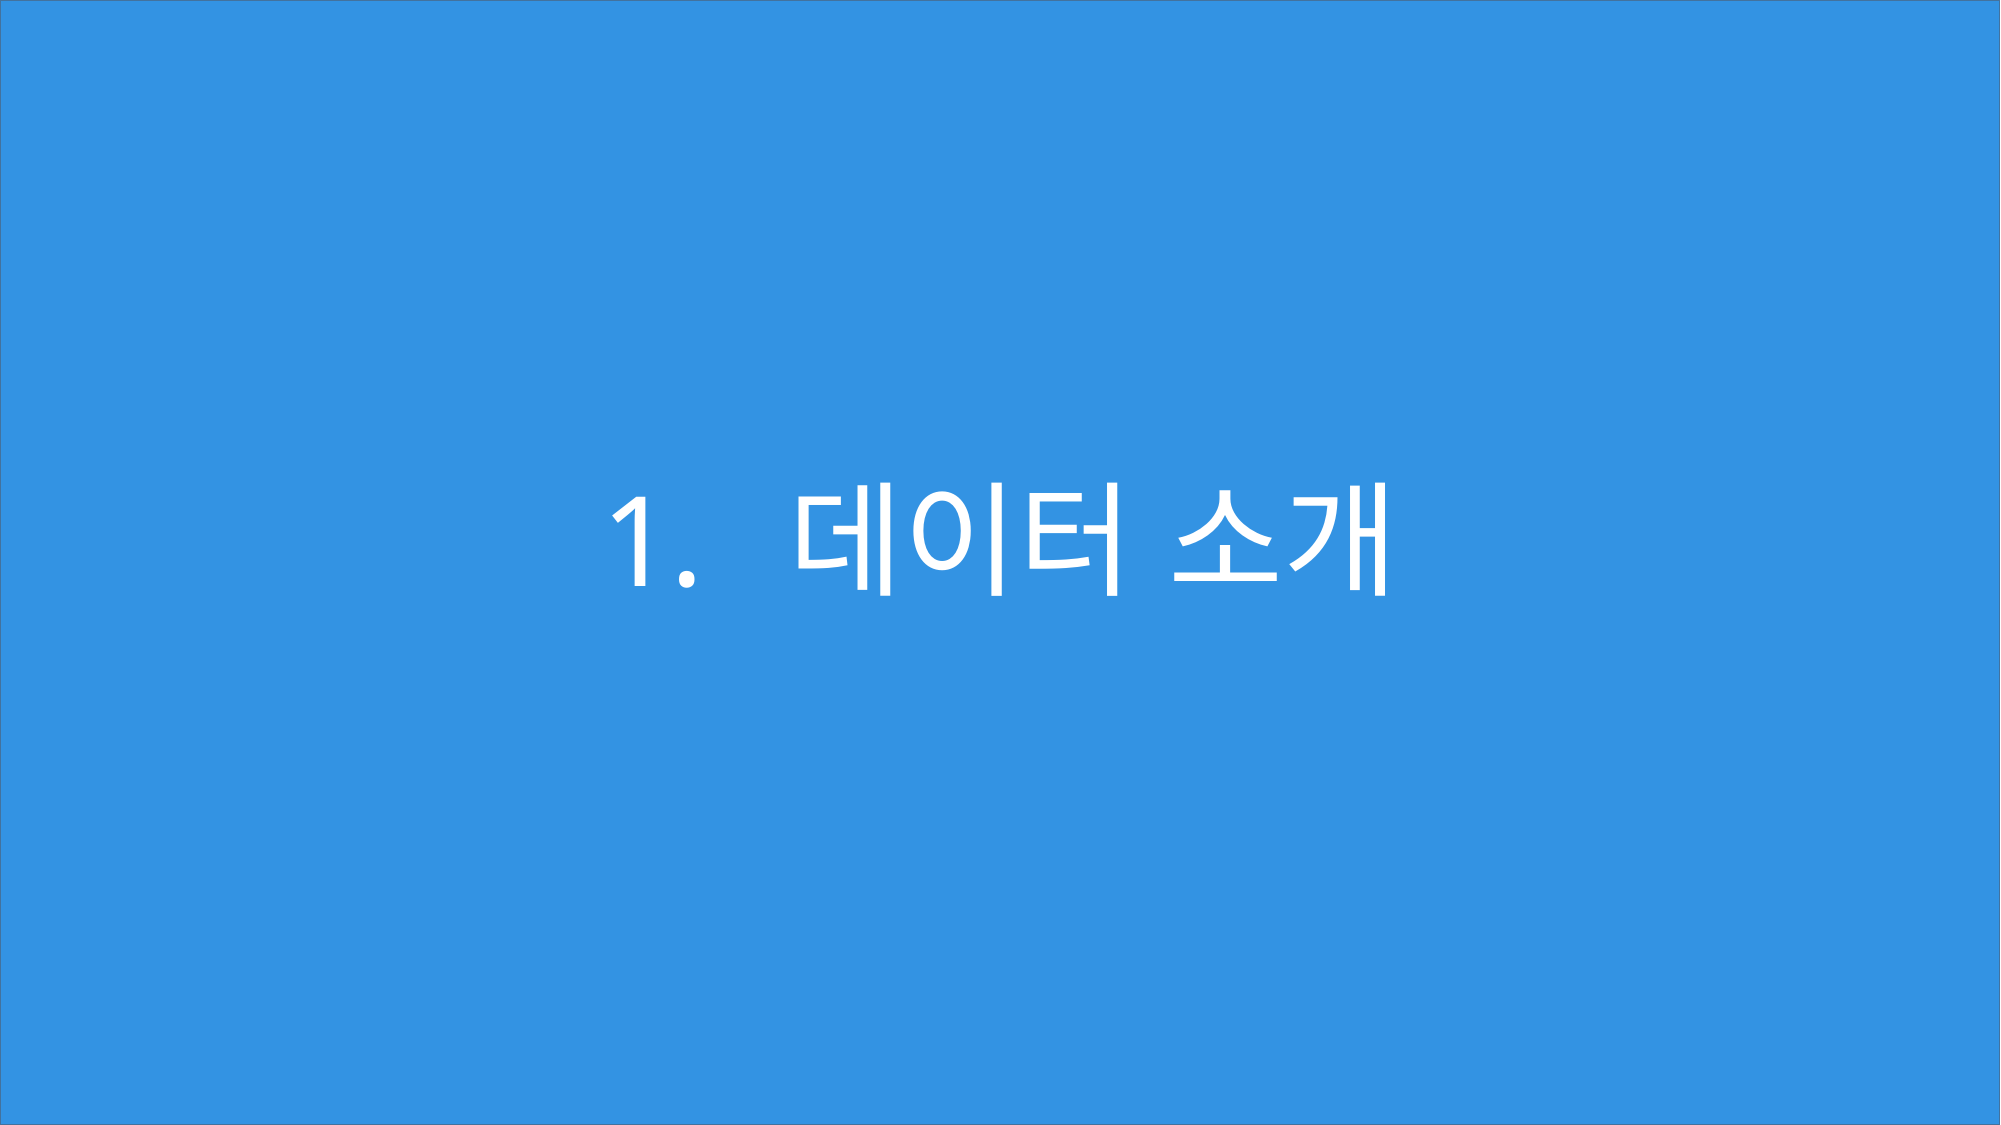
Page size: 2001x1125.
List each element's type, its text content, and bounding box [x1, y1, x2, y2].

text_box [0, 0, 2000, 1125]
text_box 데이터 소개 [147, 454, 1853, 619]
